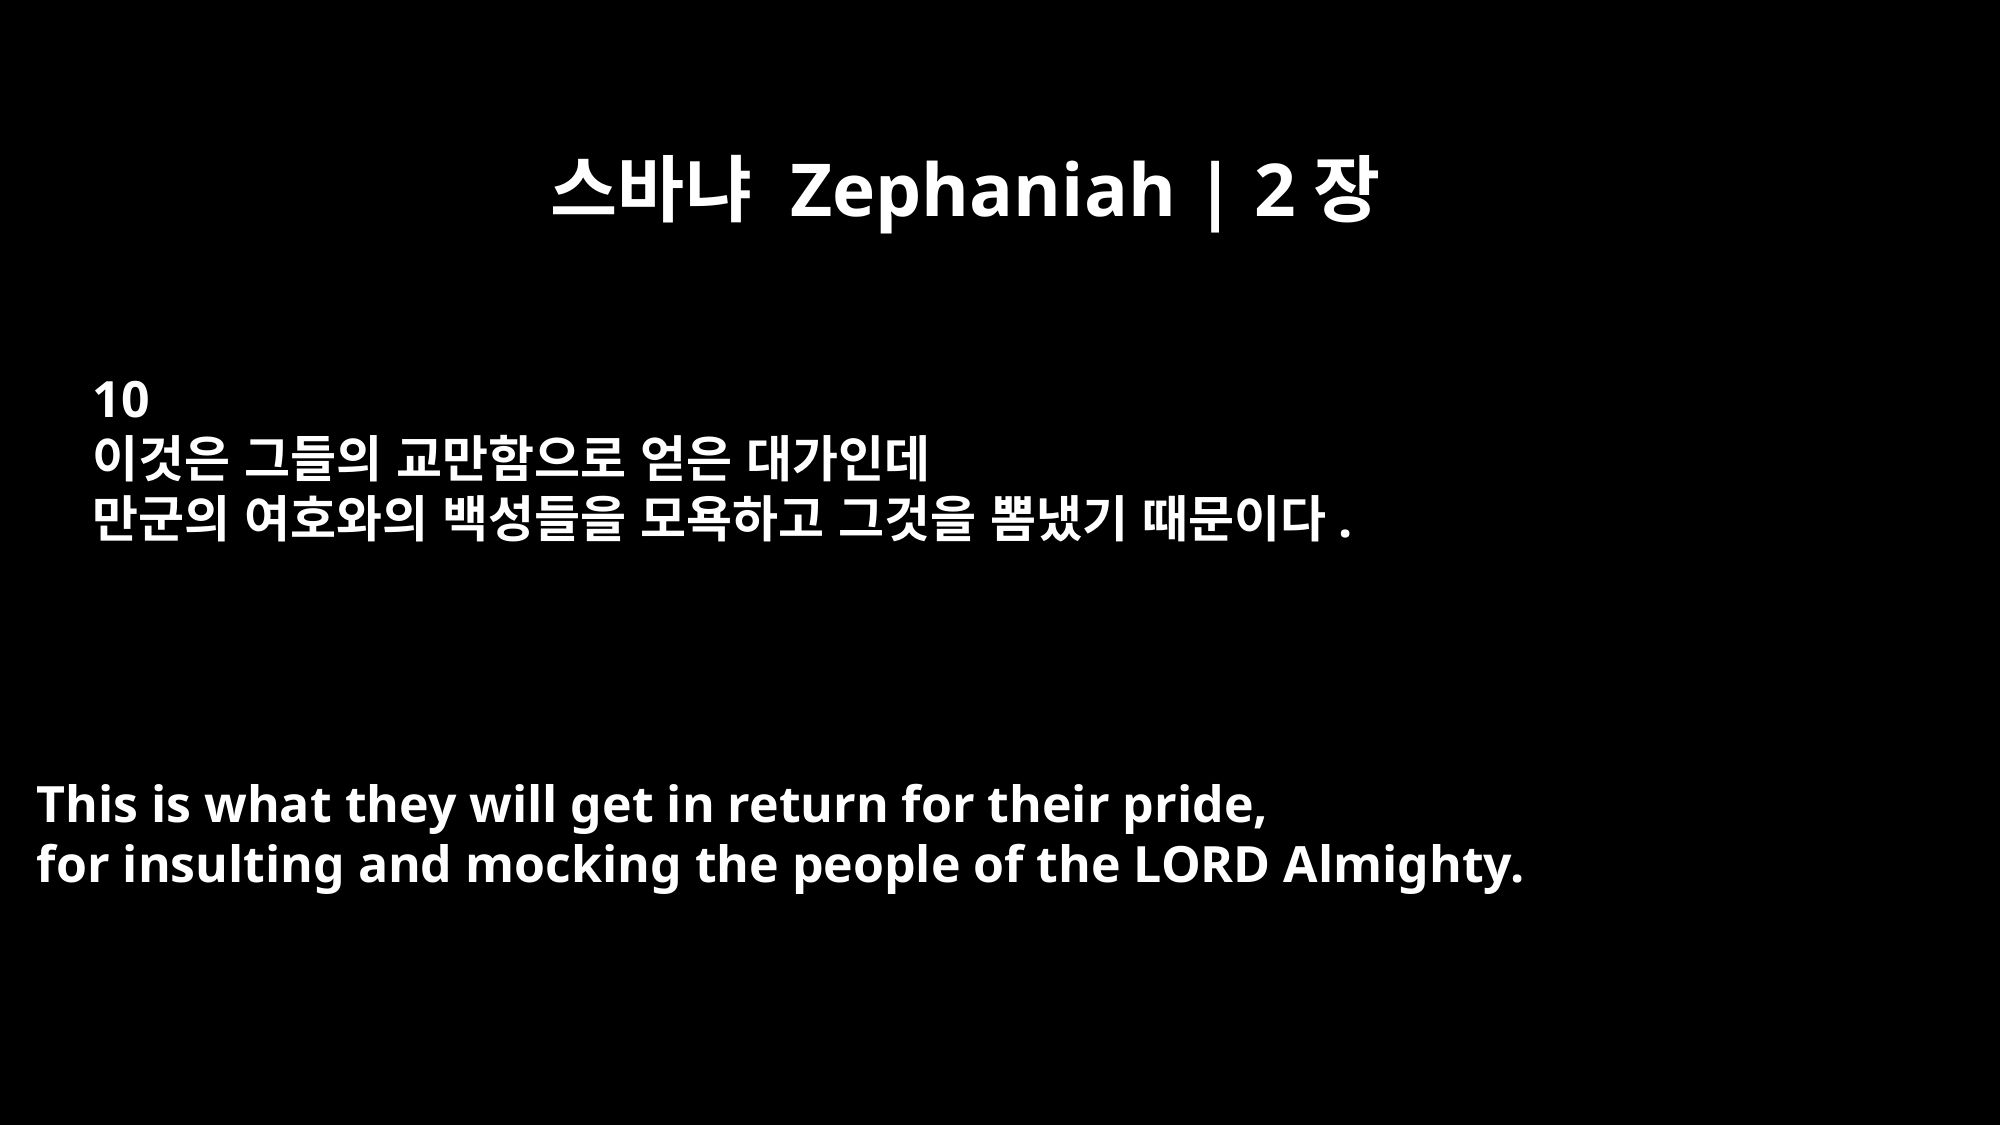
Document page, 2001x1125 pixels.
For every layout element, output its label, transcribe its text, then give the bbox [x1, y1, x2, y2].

text_box 스바냐 Zephaniah | 2장 [535, 136, 1397, 239]
text_box This is what they will get in return for their pride, for insulting and mocking the people of the LORD Almighty. [22, 764, 1540, 900]
text_box 10 이것은 그들의 교만함으로 얻은 대가인데 만군의 여호와의 백성들을 모욕하고 그것을 뽐냈기 때문이다. [77, 359, 1368, 555]
